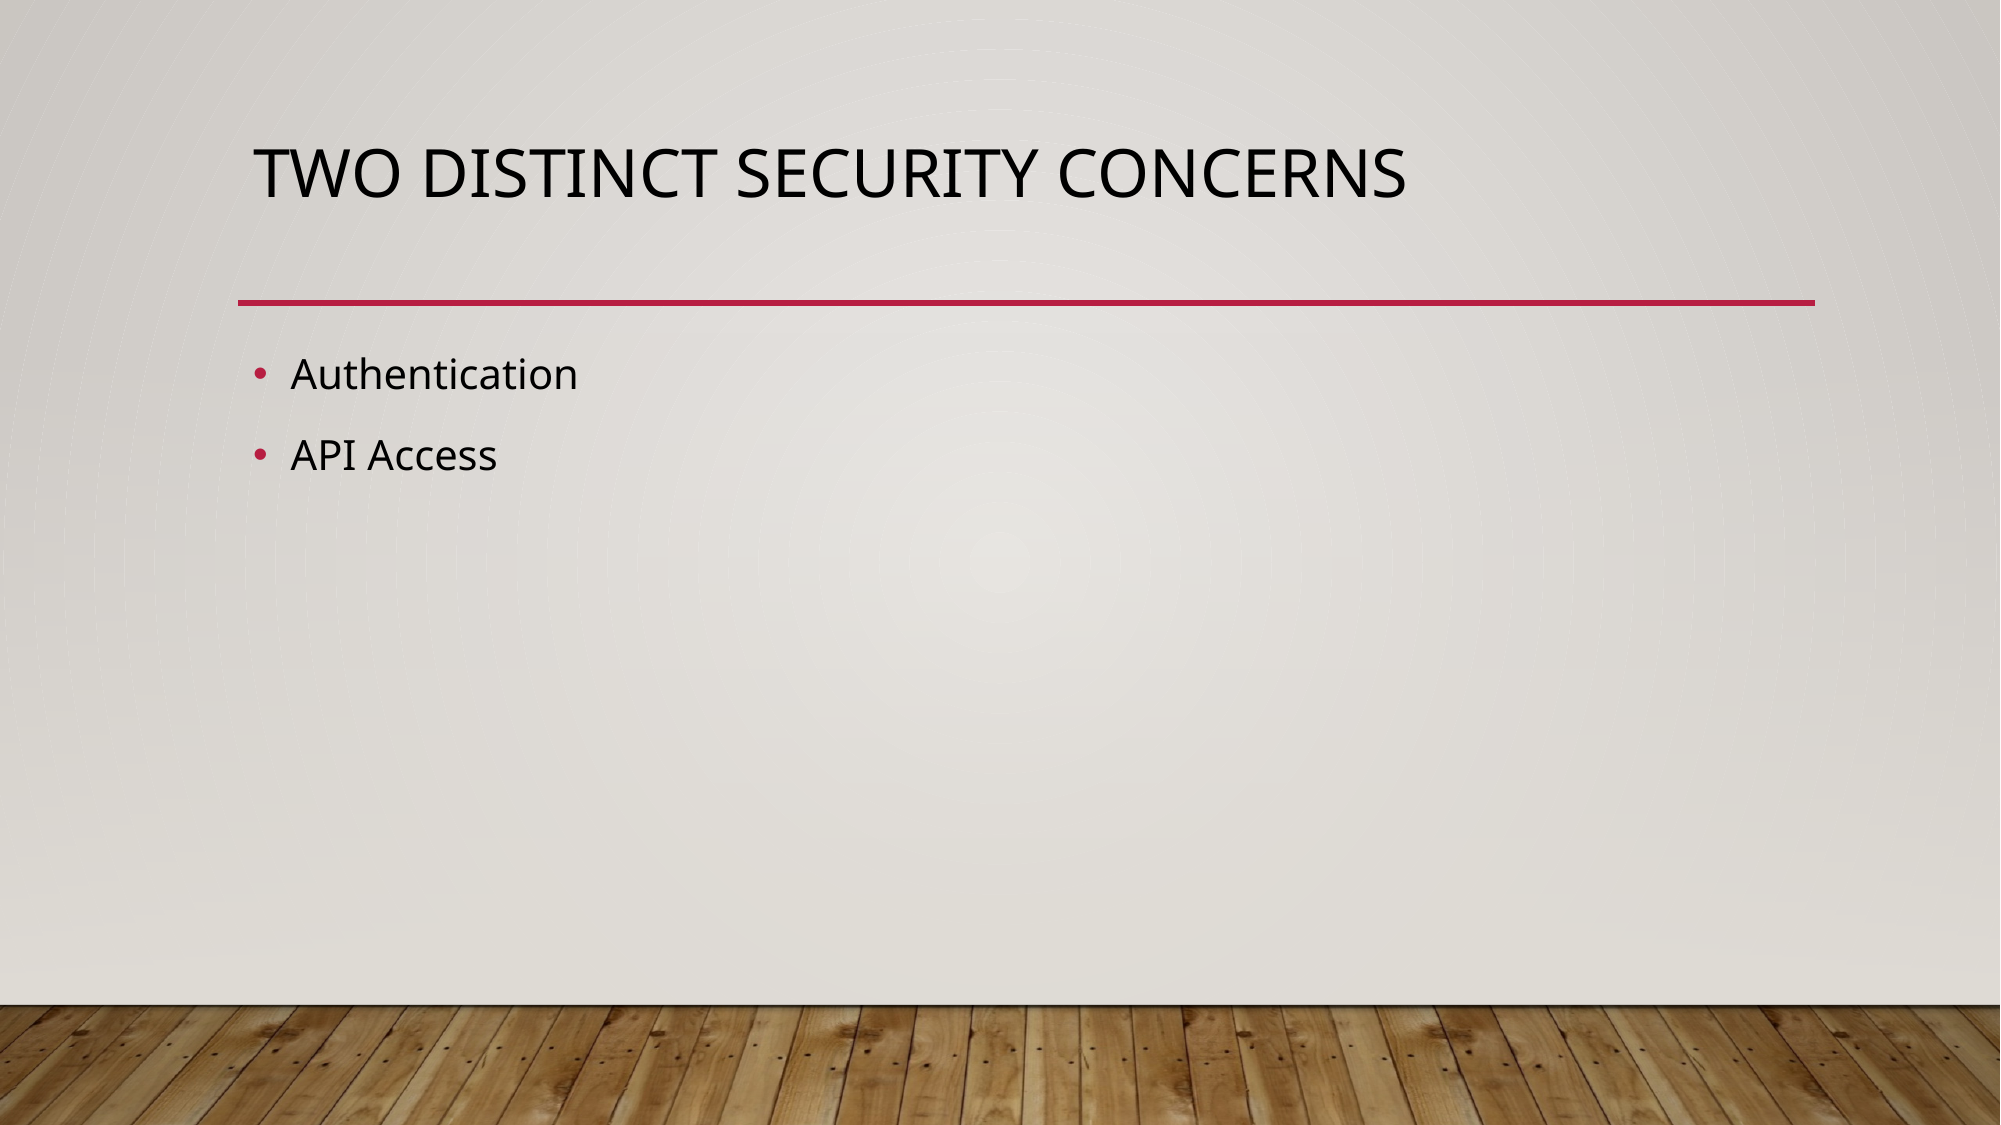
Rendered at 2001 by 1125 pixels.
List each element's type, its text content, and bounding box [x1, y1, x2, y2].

list Authentication API Access [238, 330, 1814, 897]
title Two distinct security concerns [238, 131, 1814, 305]
picture [0, 1005, 2000, 1125]
